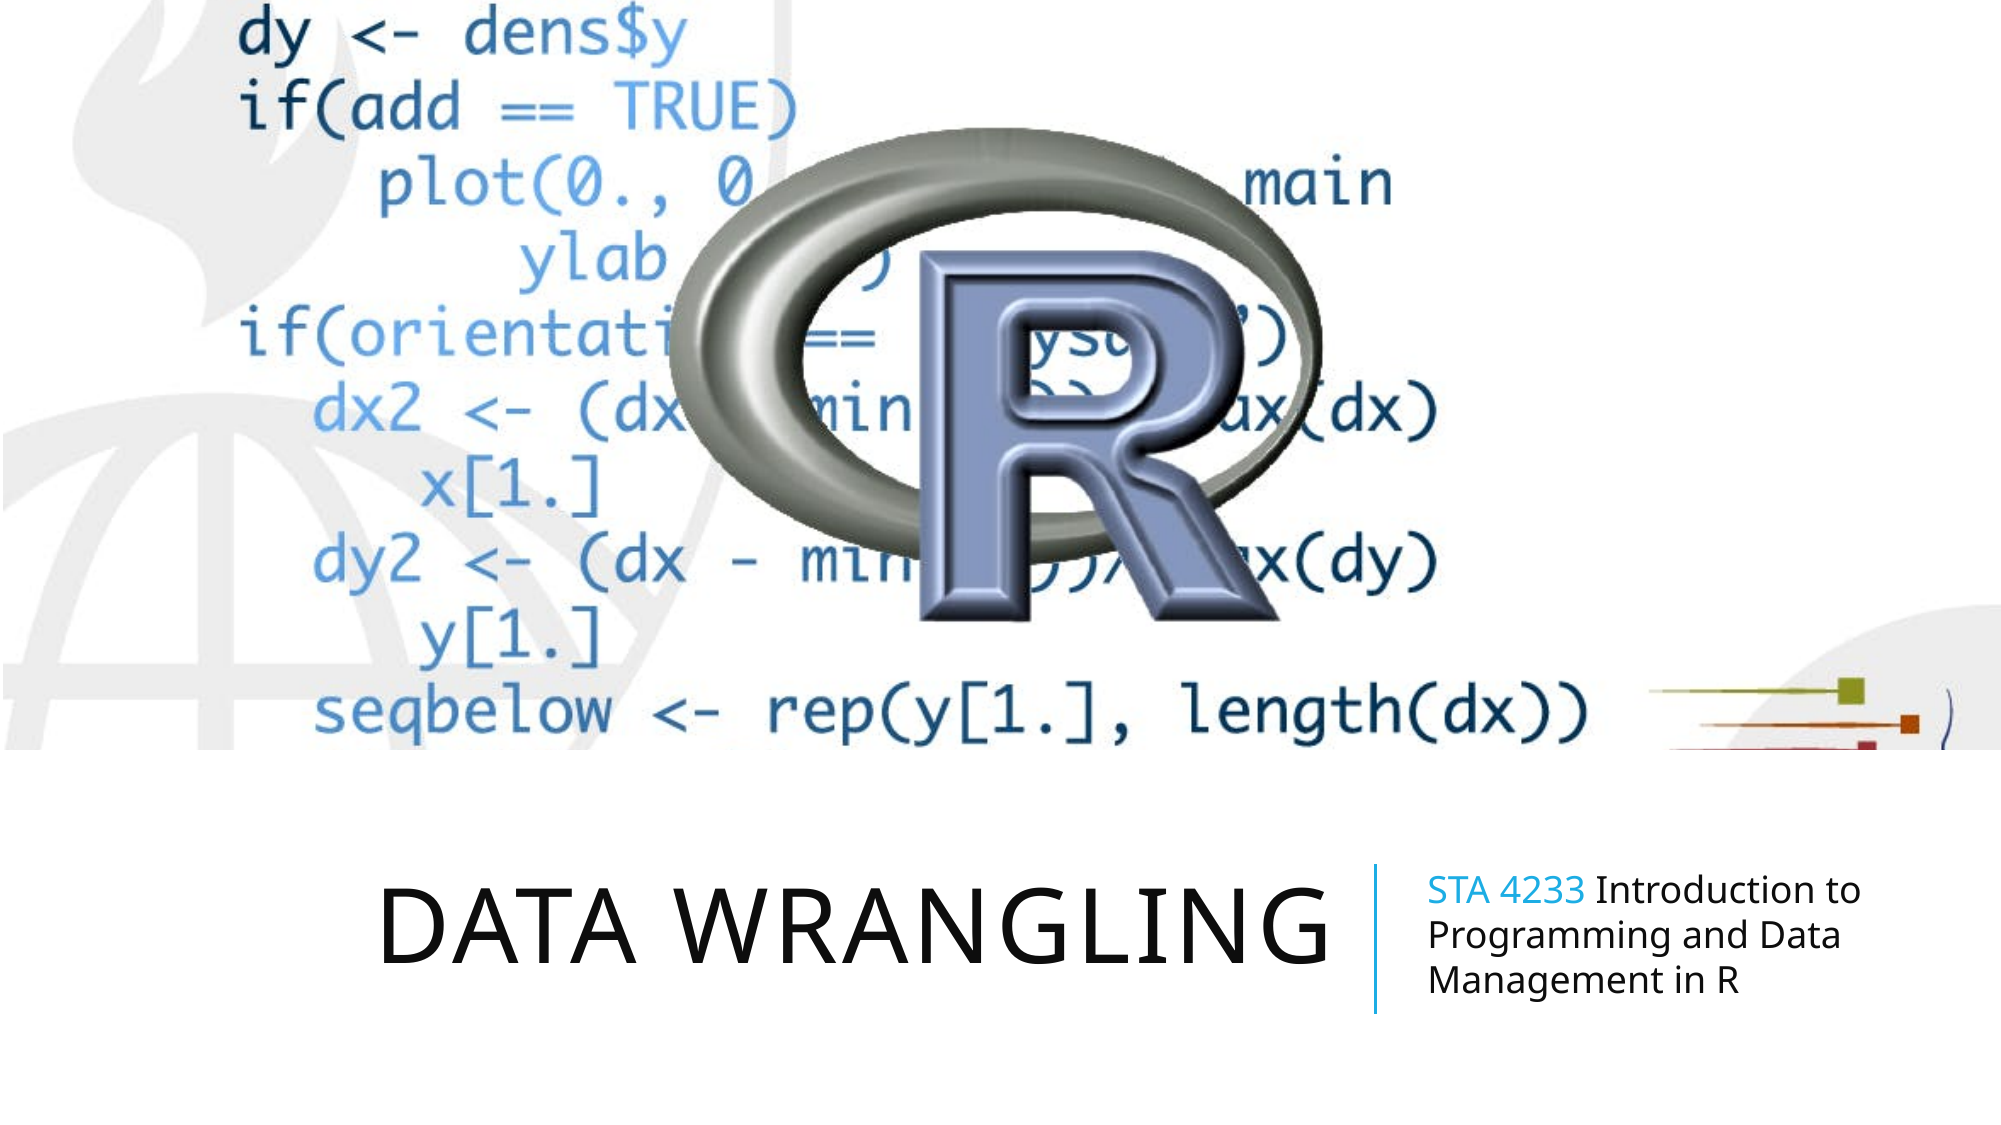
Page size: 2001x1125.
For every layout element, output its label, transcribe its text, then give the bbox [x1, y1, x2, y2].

title Data wrangling [75, 813, 1350, 1054]
list STA 4233 Introduction to Programming and Data Management in R [1412, 813, 1938, 1054]
picture [2, 0, 2001, 751]
